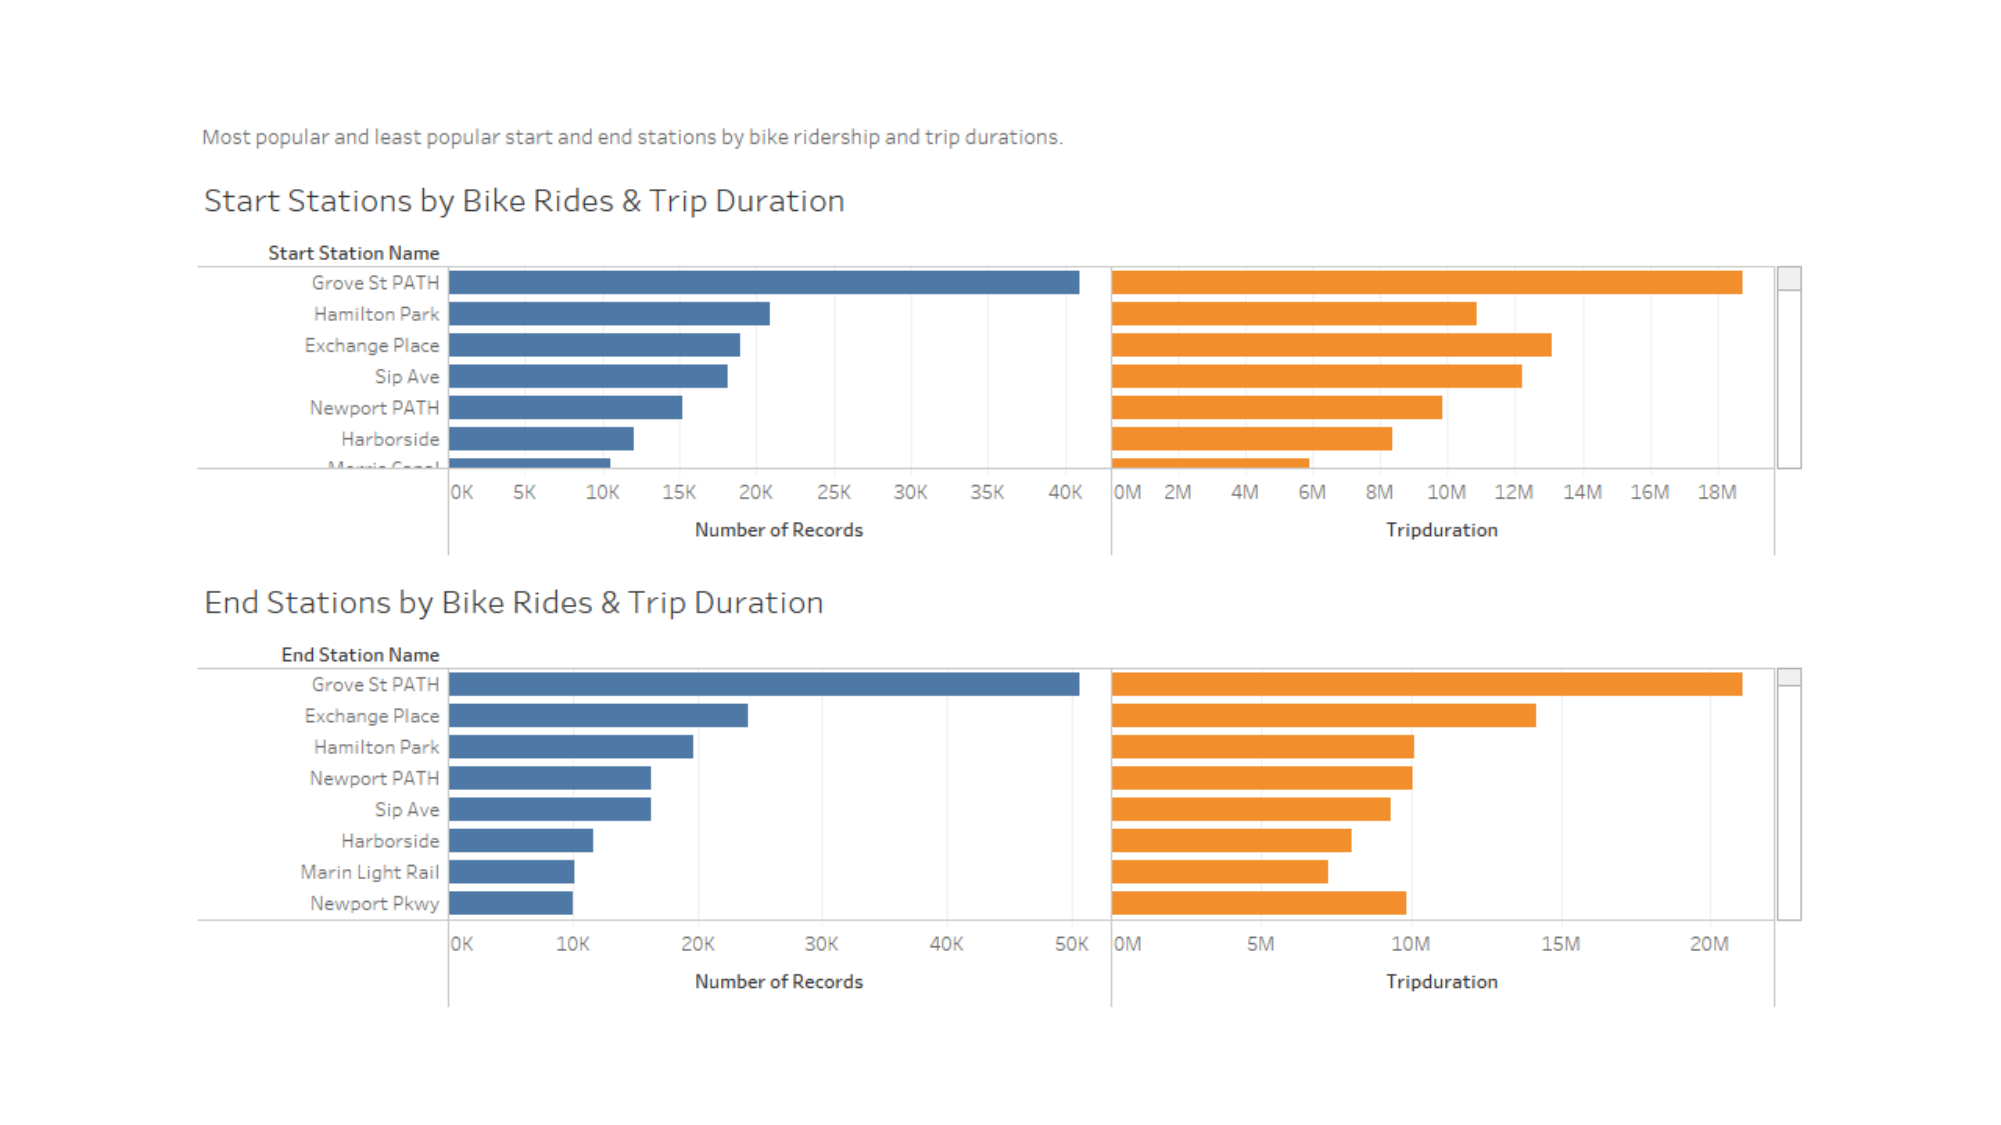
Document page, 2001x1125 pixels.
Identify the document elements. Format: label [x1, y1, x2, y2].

picture [179, 99, 1821, 1026]
